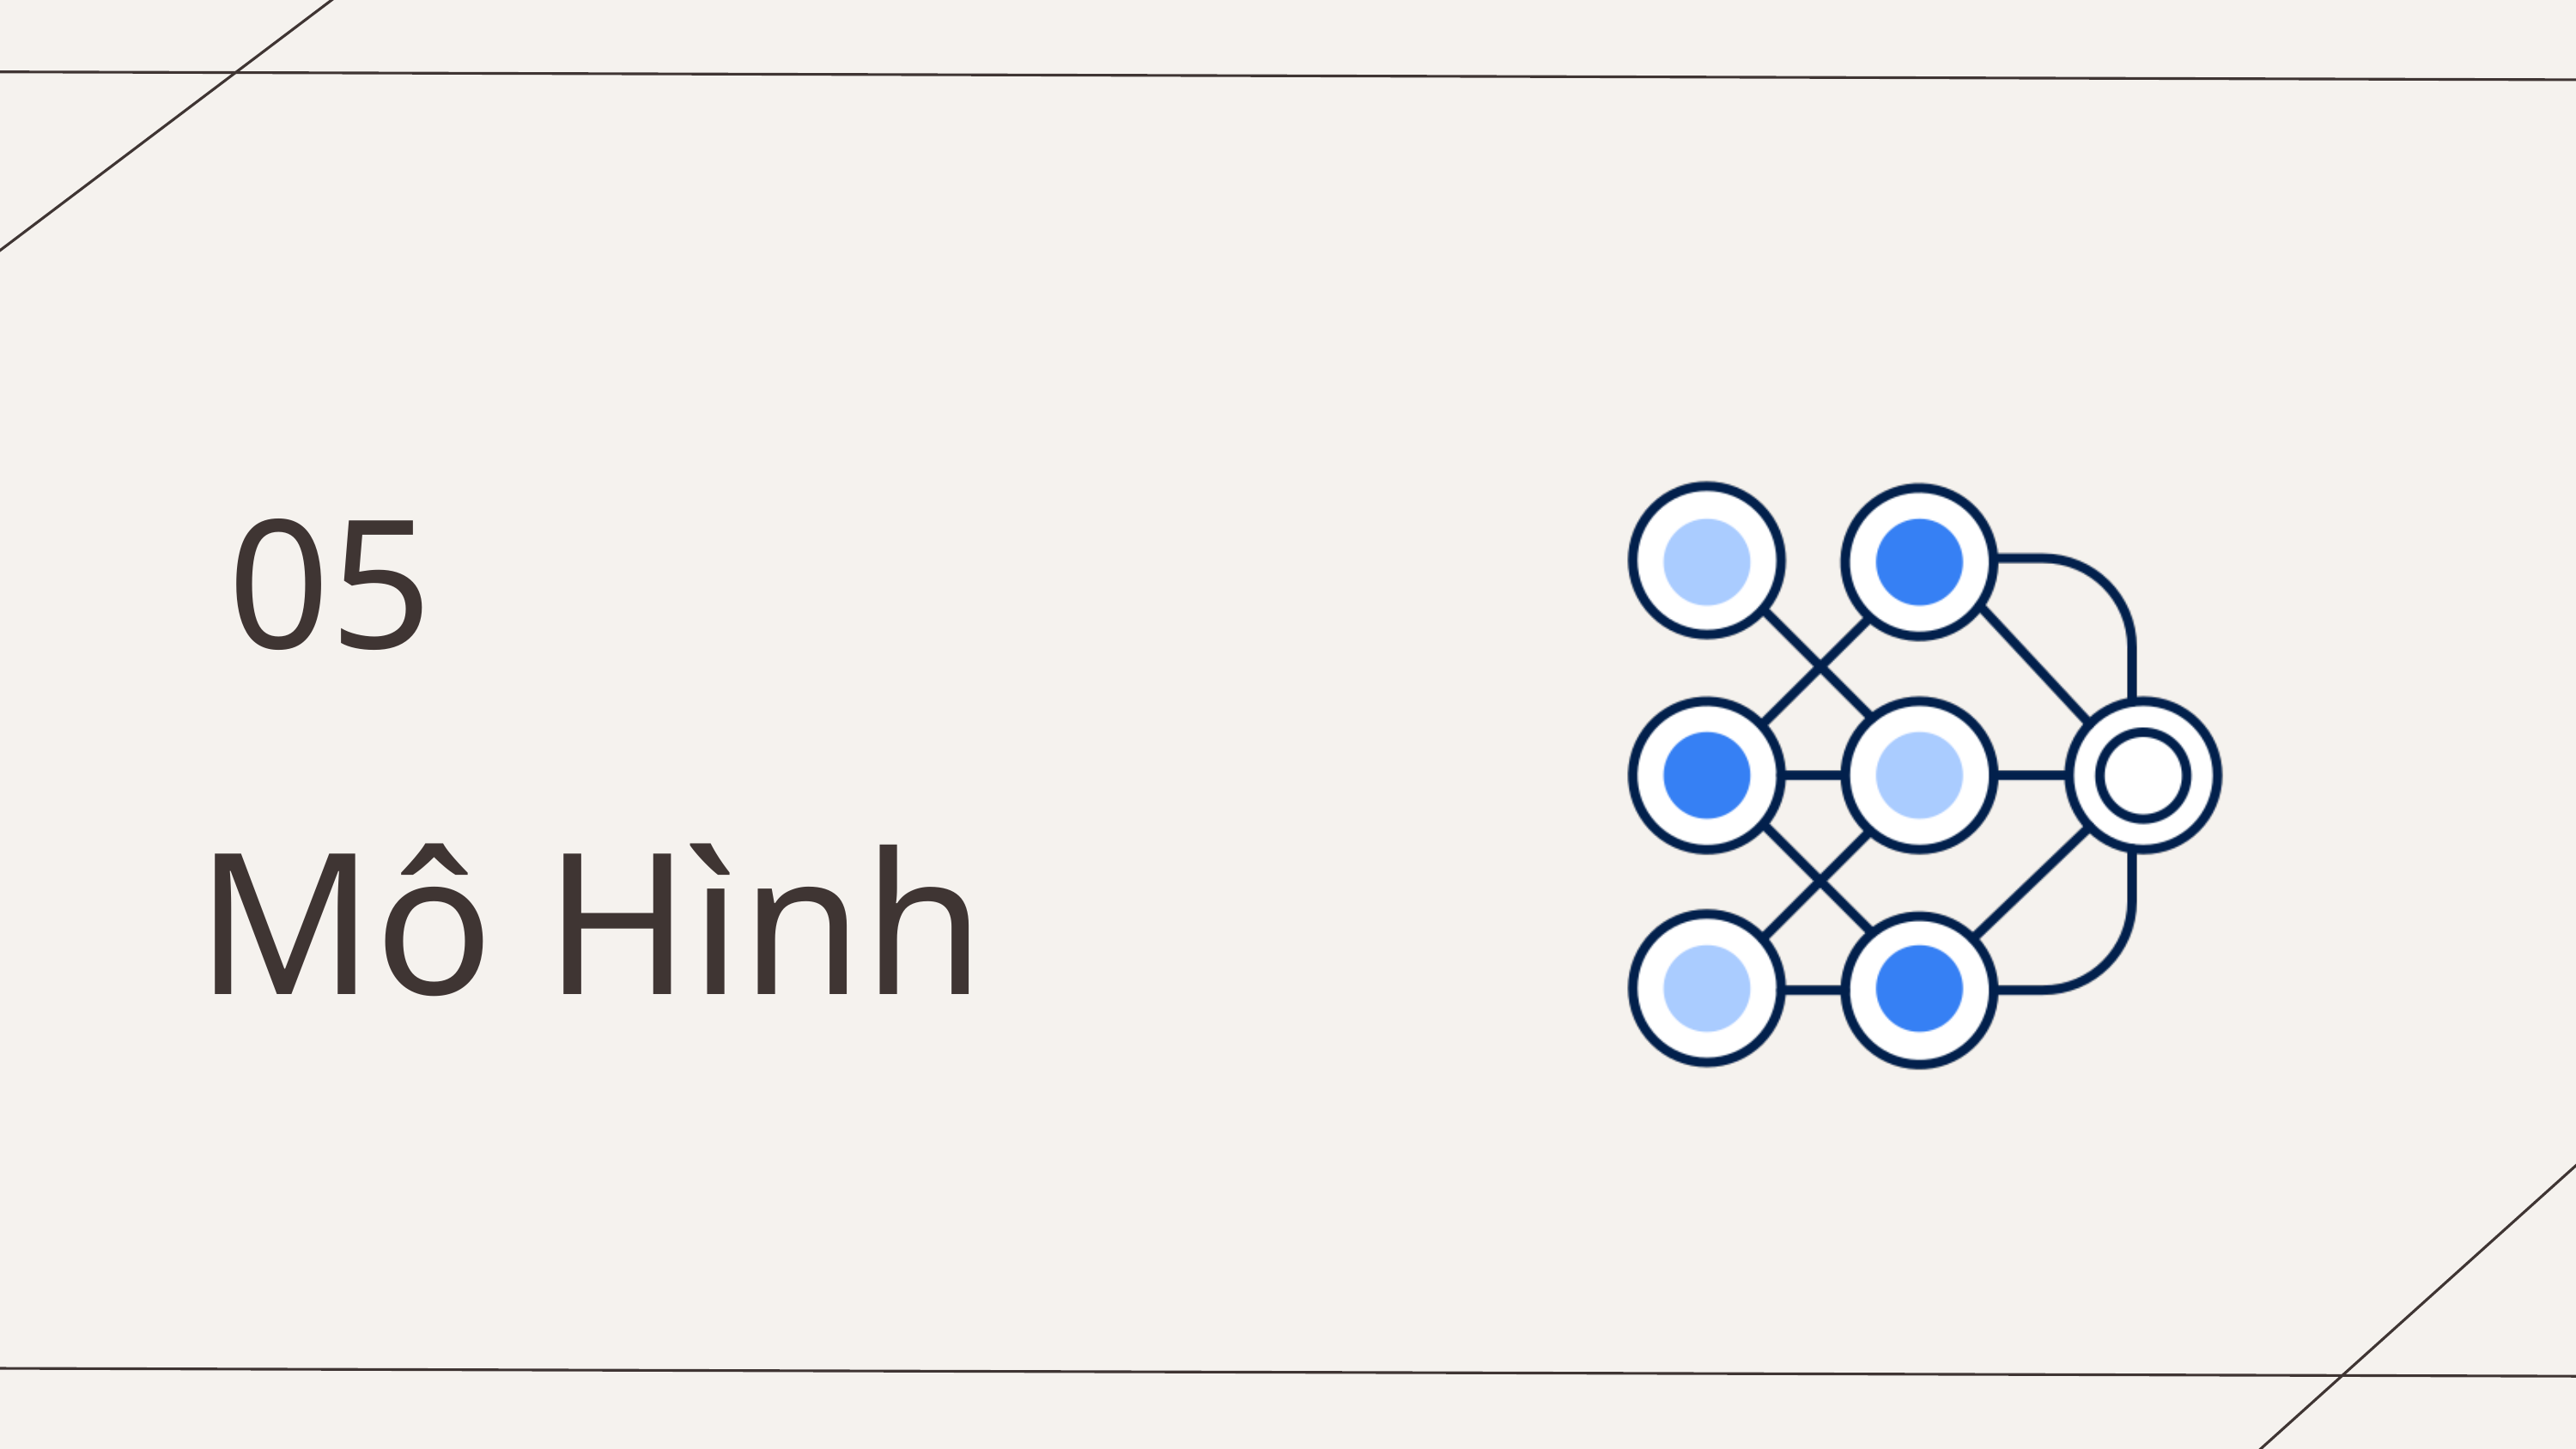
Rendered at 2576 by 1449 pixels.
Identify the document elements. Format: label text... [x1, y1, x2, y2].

text_box 05 [196, 469, 465, 684]
text_box Mô Hình [196, 797, 1481, 1034]
text_box [1518, 368, 2333, 1183]
